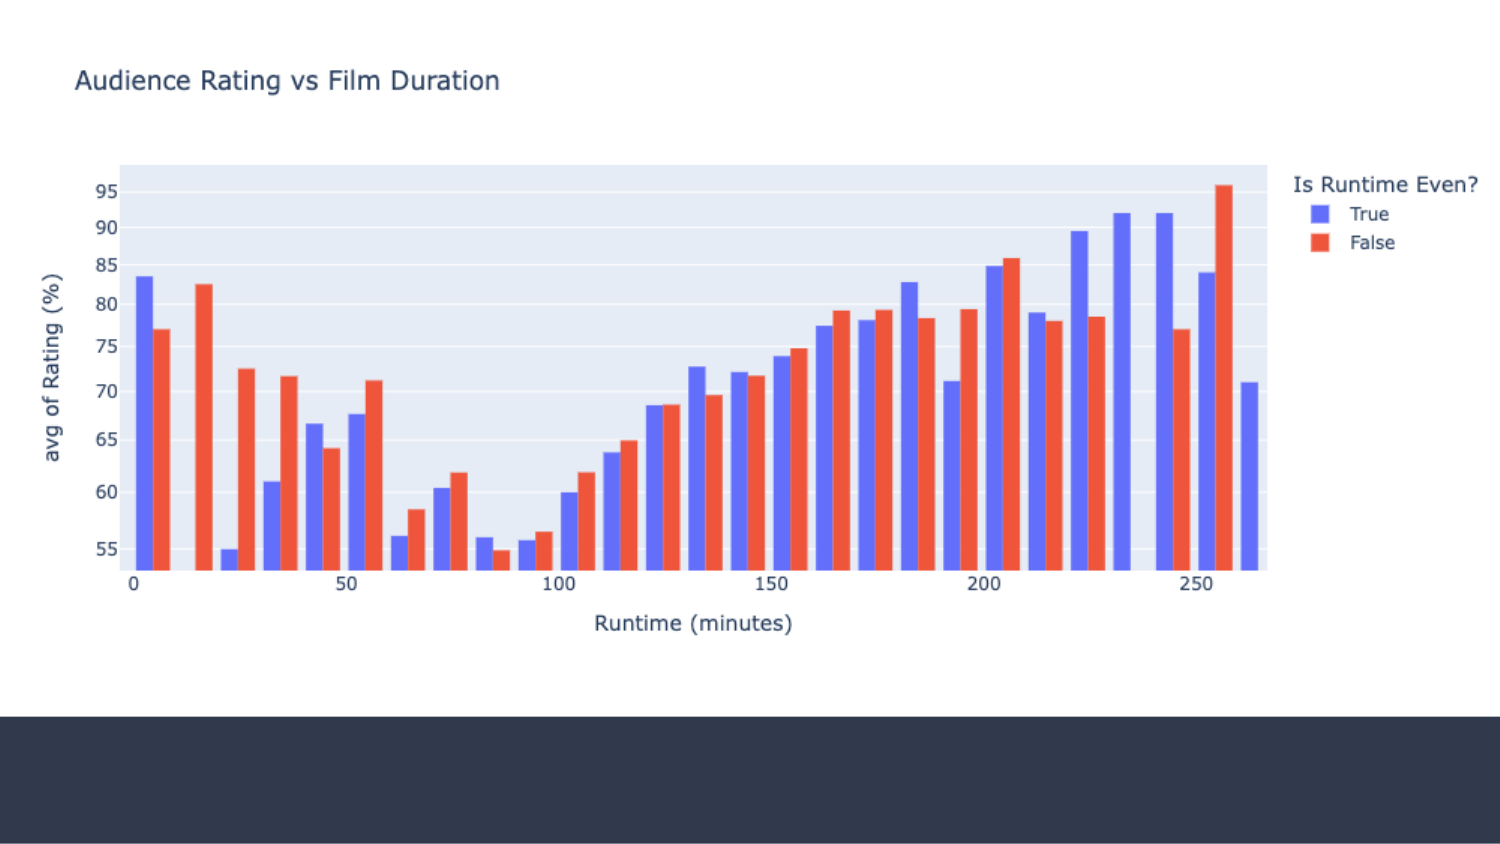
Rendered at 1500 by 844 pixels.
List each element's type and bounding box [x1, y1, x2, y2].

picture [0, 14, 1500, 691]
